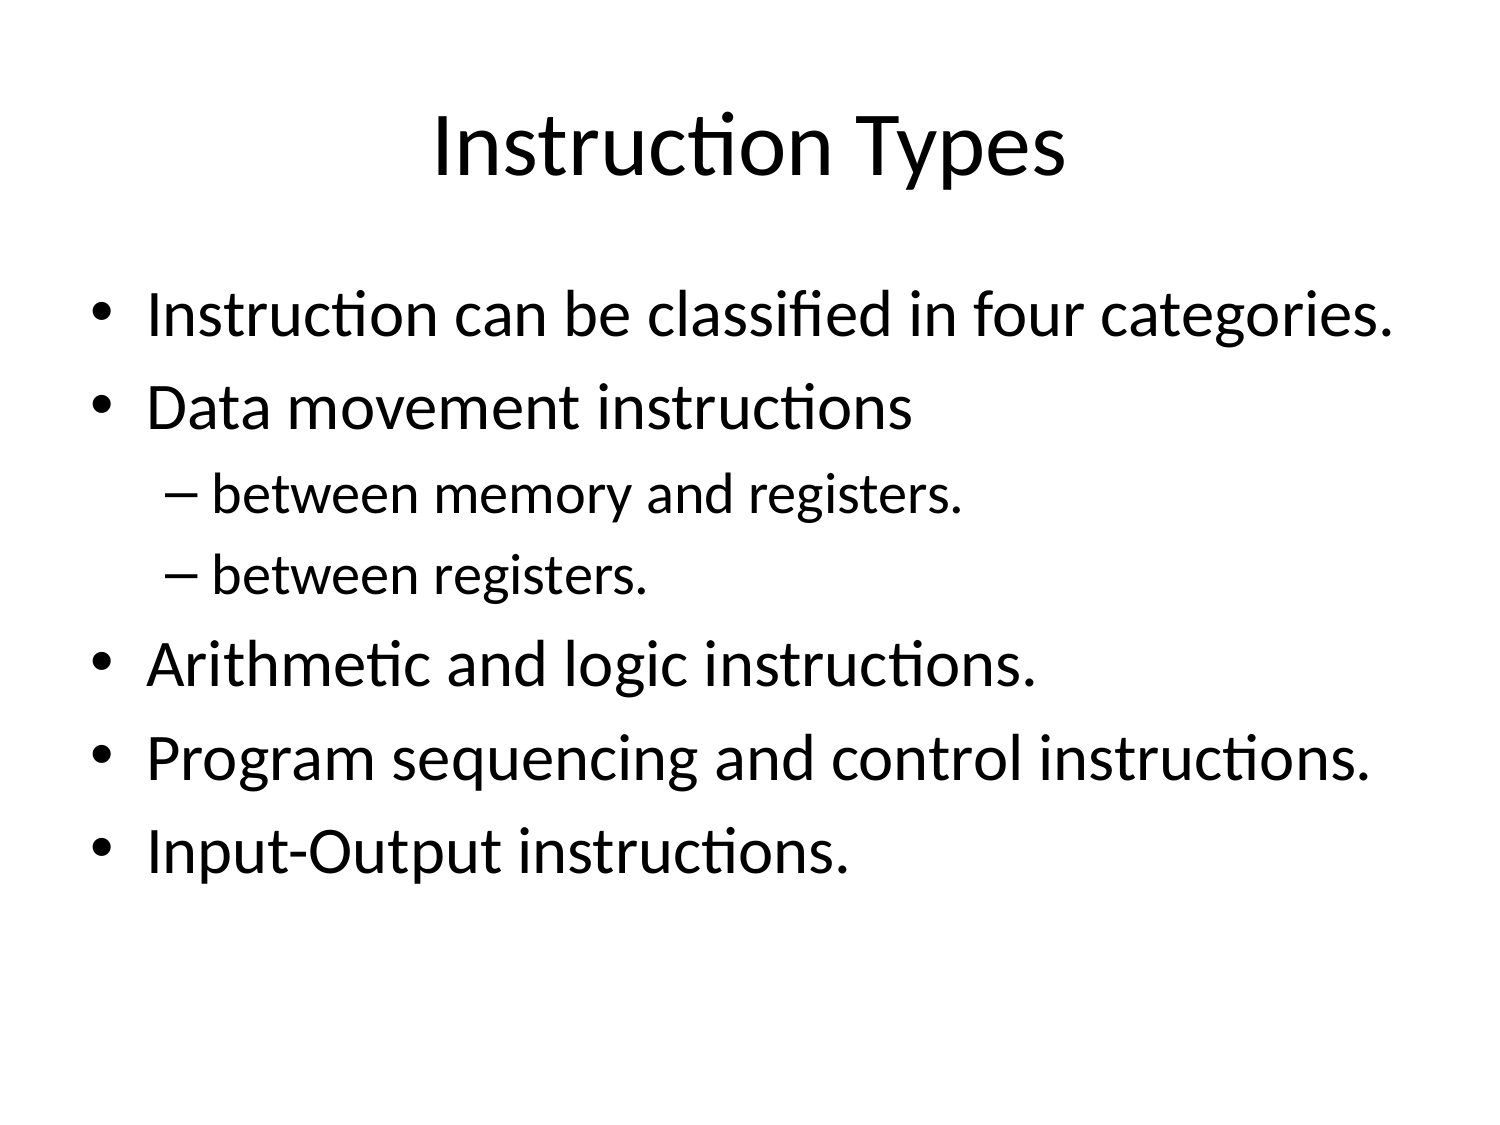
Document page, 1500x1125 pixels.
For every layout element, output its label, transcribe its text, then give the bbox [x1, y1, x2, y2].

title Instruction Types [75, 45, 1425, 233]
list Instruction can be classified in four categories. Data movement instructions between memory and registers. between registers. Arithmetic and logic instructions. Program sequencing and control instructions. Input-Output instructions. [75, 262, 1425, 1005]
